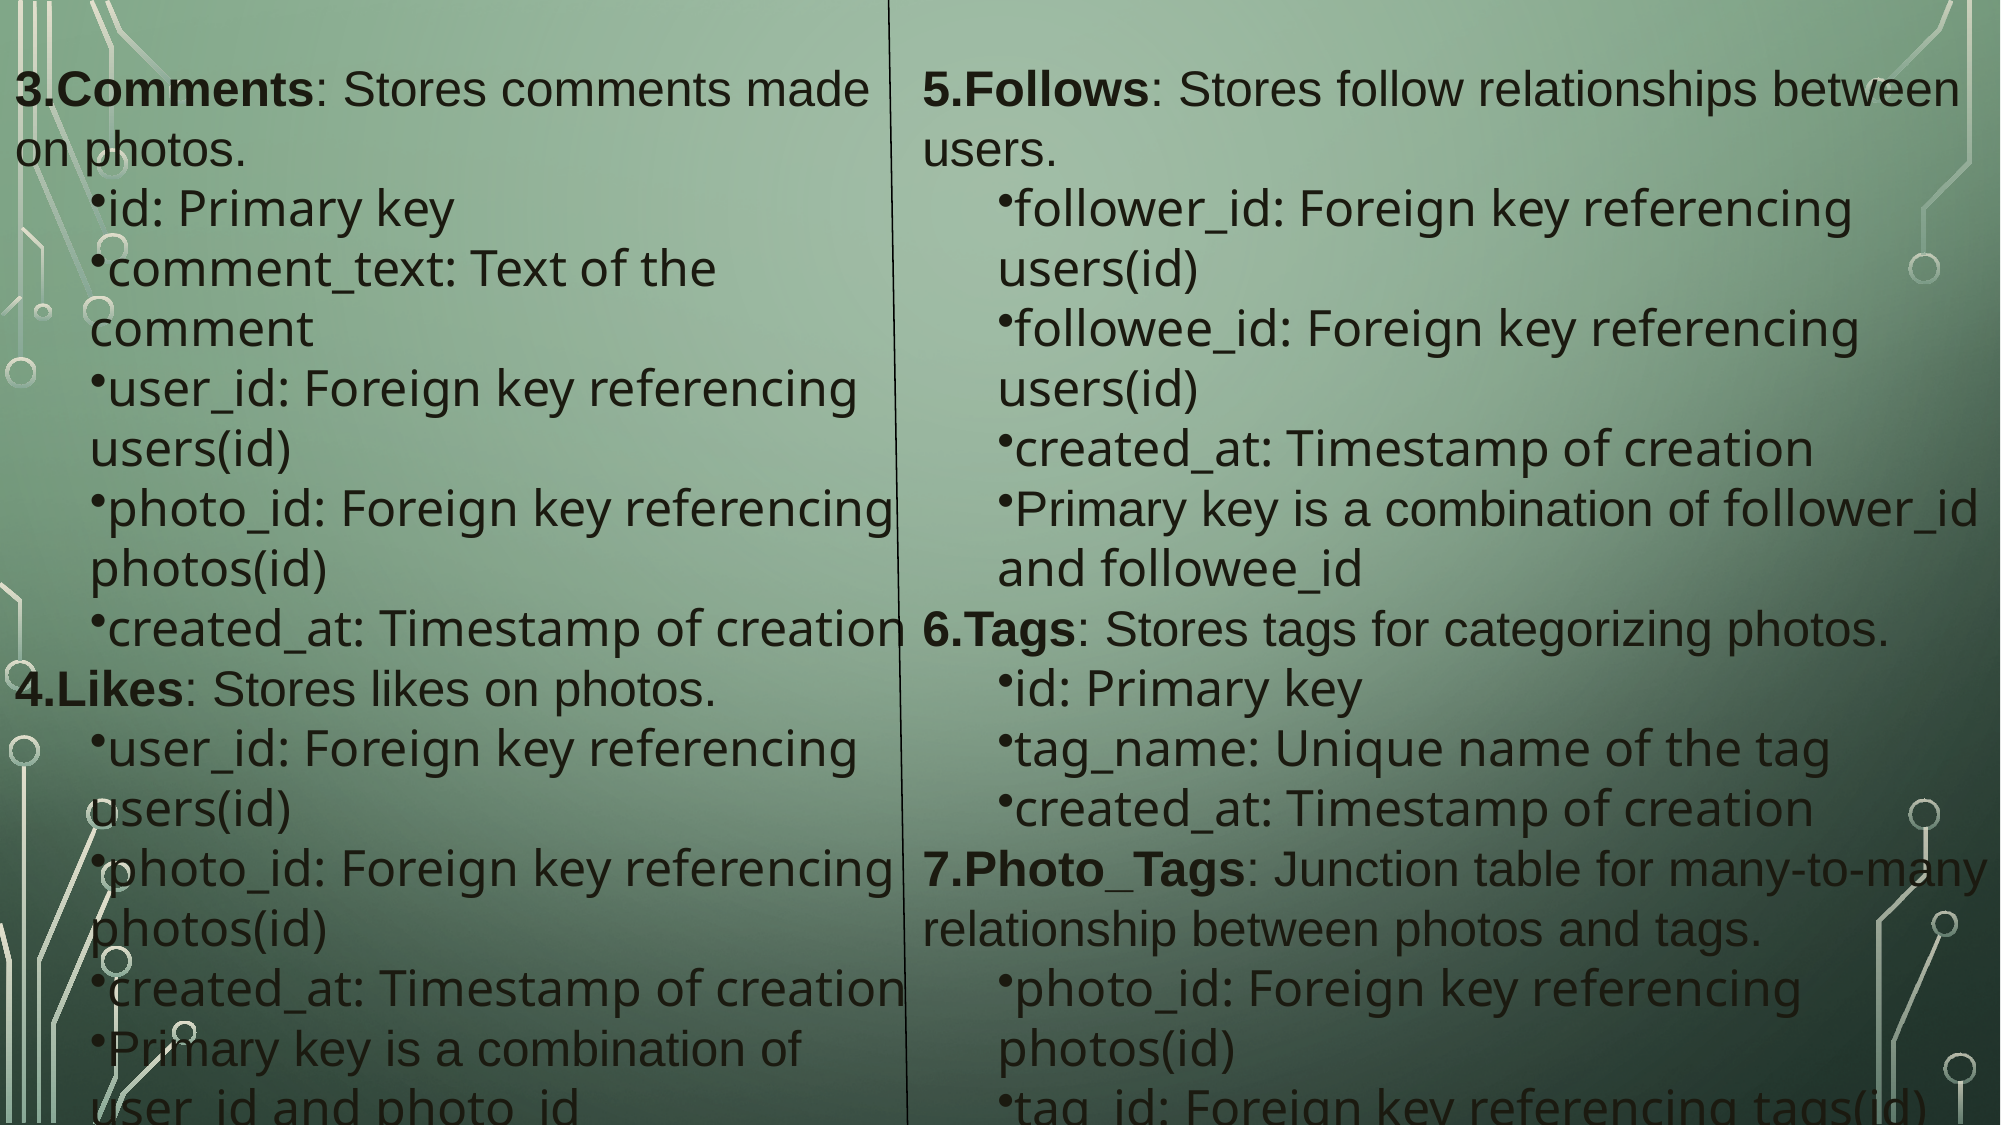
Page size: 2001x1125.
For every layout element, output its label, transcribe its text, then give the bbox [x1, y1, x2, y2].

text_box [888, 0, 908, 1125]
text_box Follows: Stores follow relationships between users. follower_id: Foreign key referencing users(id) followee_id: Foreign key referencing users(id) created_at: Timestamp of creation Primary key is a combination of follower_id and followee_id Tags: Stores tags for categorizing photos. id: Primary key tag_name: Unique name of the tag created_at: Timestamp of creation Photo_Tags: Junction table for many-to-many relationship between photos and tags. photo_id: Foreign key referencing photos(id) tag_id: Foreign key referencing tags(id) Primary key is a combination of photo_id and tag_id [908, 49, 2000, 1125]
text_box Comments: Stores comments made on photos. id: Primary key comment_text: Text of the comment user_id: Foreign key referencing users(id) photo_id: Foreign key referencing photos(id) created_at: Timestamp of creation Likes: Stores likes on photos. user_id: Foreign key referencing users(id) photo_id: Foreign key referencing photos(id) created_at: Timestamp of creation Primary key is a combination of user_id and photo_id [0, 49, 888, 1125]
